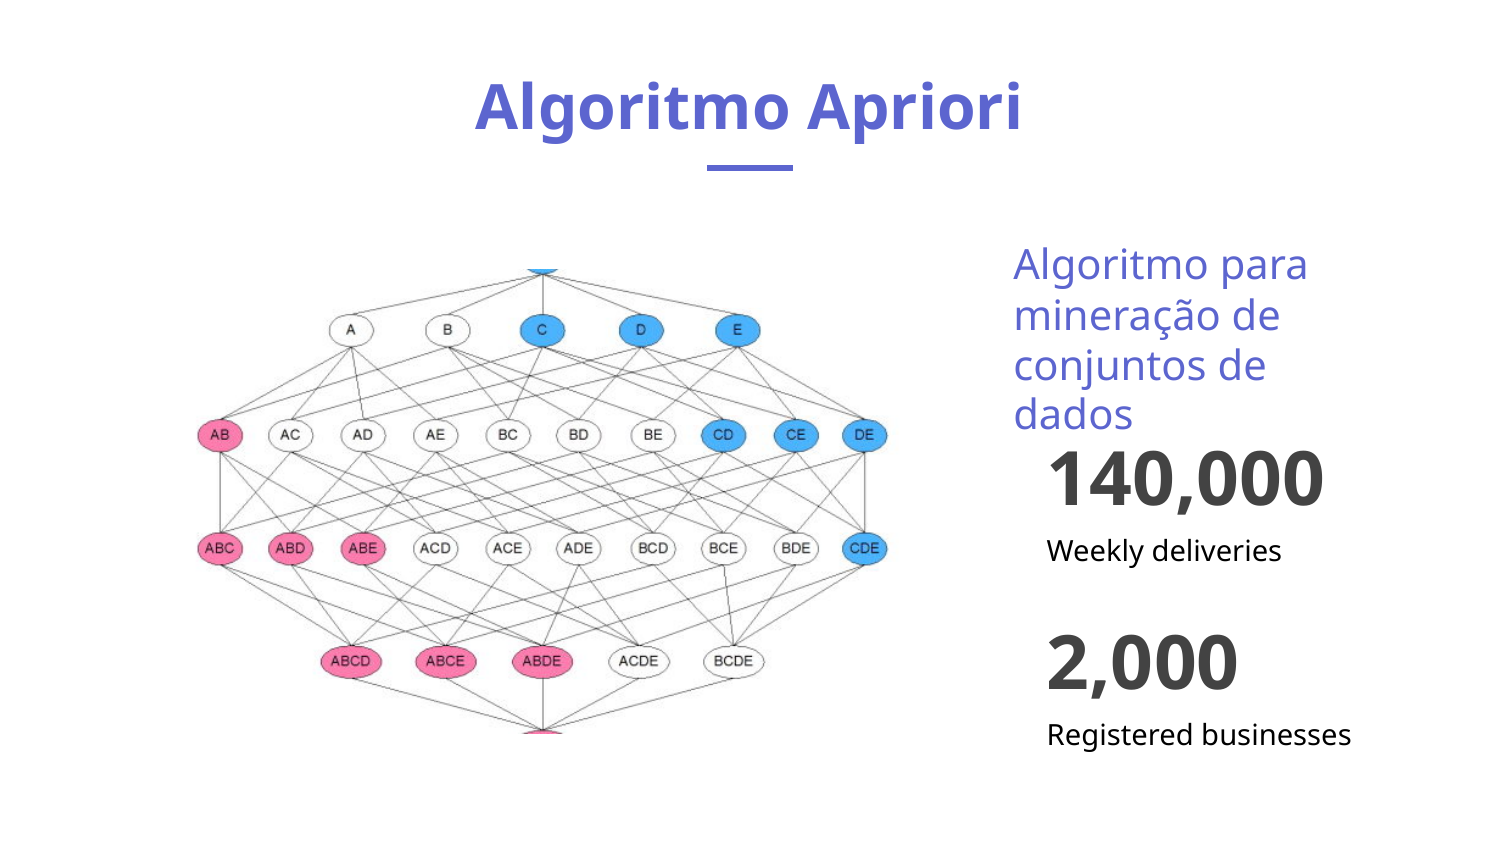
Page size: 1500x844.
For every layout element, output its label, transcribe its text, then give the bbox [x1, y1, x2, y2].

title Algoritmo Apriori [130, 33, 1370, 157]
subtitle Registered businesses [1031, 714, 1371, 794]
subtitle Weekly deliveries [1031, 531, 1371, 605]
title 2,000 [1031, 605, 1371, 714]
text_box Algoritmo para mineração de conjuntos de dados [998, 223, 1403, 385]
picture [177, 269, 909, 734]
title 140,000 [1031, 421, 1371, 531]
